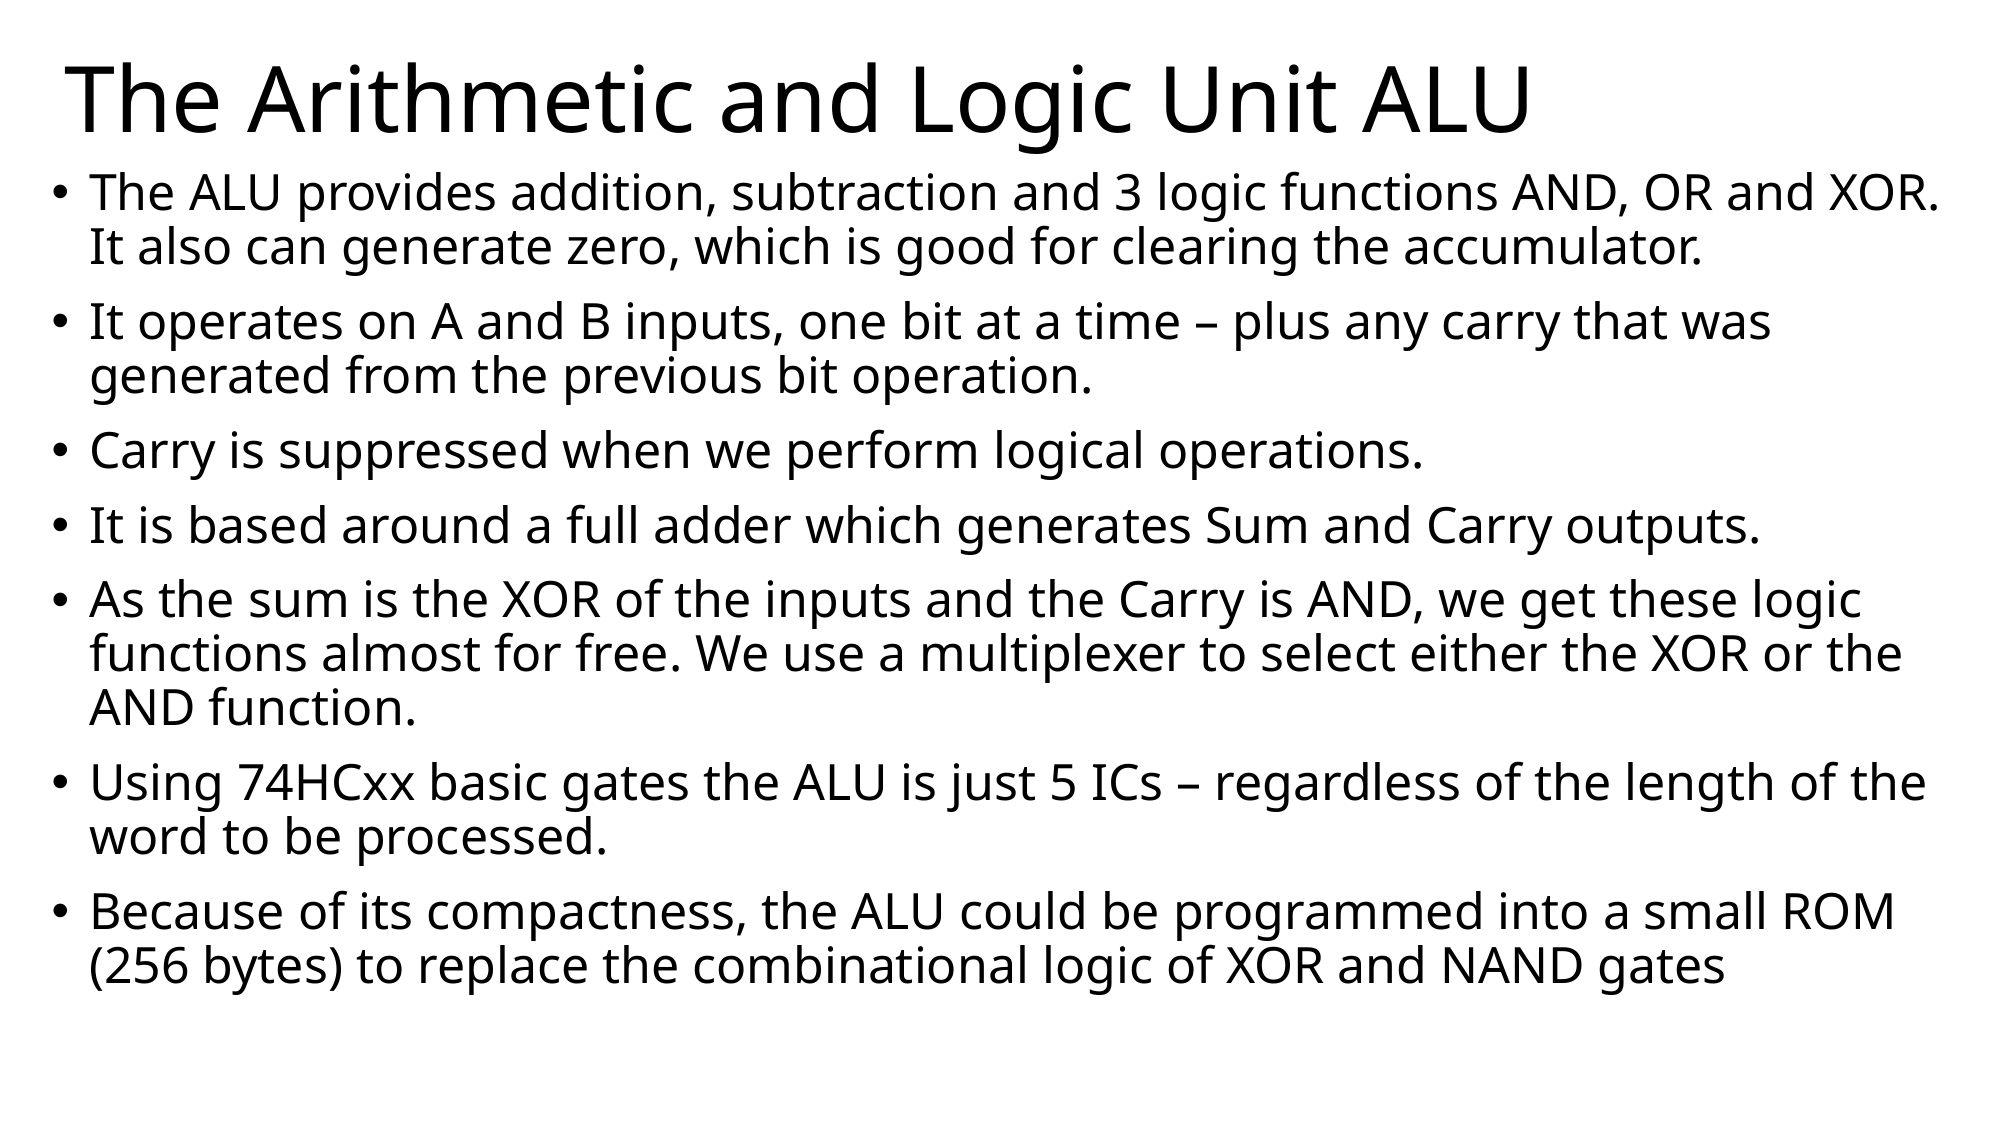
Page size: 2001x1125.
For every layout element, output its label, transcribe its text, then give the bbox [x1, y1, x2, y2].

list The ALU provides addition, subtraction and 3 logic functions AND, OR and XOR. It also can generate zero, which is good for clearing the accumulator. It operates on A and B inputs, one bit at a time – plus any carry that was generated from the previous bit operation. Carry is suppressed when we perform logical operations. It is based around a full adder which generates Sum and Carry outputs. As the sum is the XOR of the inputs and the Carry is AND, we get these logic functions almost for free. We use a multiplexer to select either the XOR or the AND function. Using 74HCxx basic gates the ALU is just 5 ICs – regardless of the length of the word to be processed. Because of its compactness, the ALU could be programmed into a small ROM (256 bytes) to replace the combinational logic of XOR and NAND gates [36, 159, 1989, 1032]
title The Arithmetic and Logic Unit ALU [49, 24, 1775, 159]
